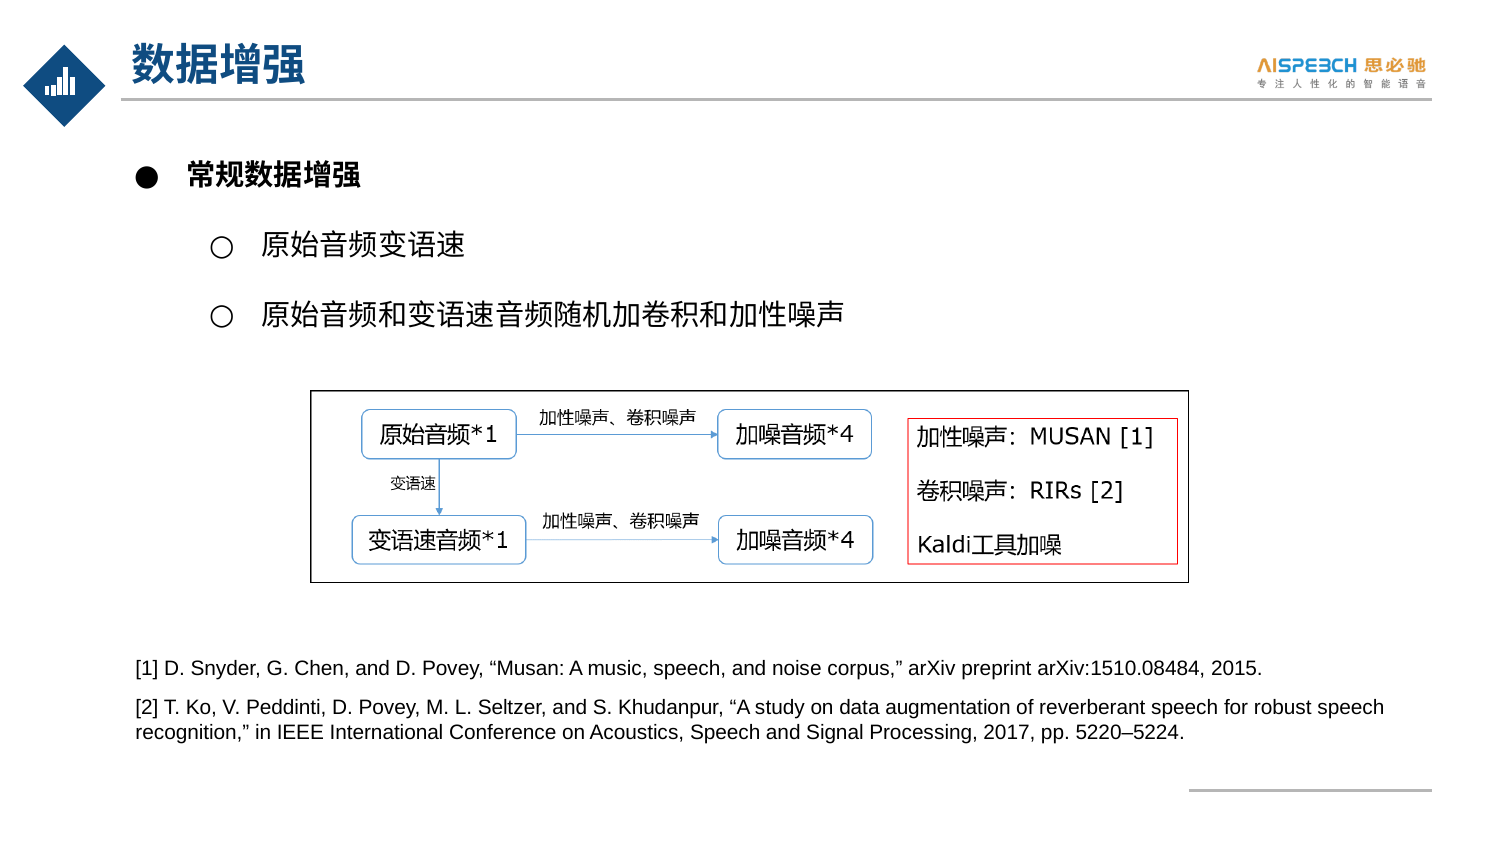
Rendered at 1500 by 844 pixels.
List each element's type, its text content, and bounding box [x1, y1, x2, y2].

text_box 常规数据增强 原始音频变语速 原始音频和变语速音频随机加卷积和加性噪声 [96, 149, 1345, 339]
text_box [2] T. Ko, V. Peddinti, D. Povey, M. L. Seltzer, and S. Khudanpur, “A study on data augmentation of reverberant speech for robust speech recognition,” in IEEE International Conference on Acoustics, Speech and Signal Processing, 2017, pp. 5220–5224. [120, 686, 1467, 752]
picture [310, 390, 1190, 583]
text_box [1] D. Snyder, G. Chen, and D. Povey, “Musan: A music, speech, and noise corpus,” arXiv preprint arXiv:1510.08484, 2015. [120, 647, 1334, 687]
picture [1250, 48, 1432, 95]
text_box 数据增强 [120, 30, 1345, 85]
